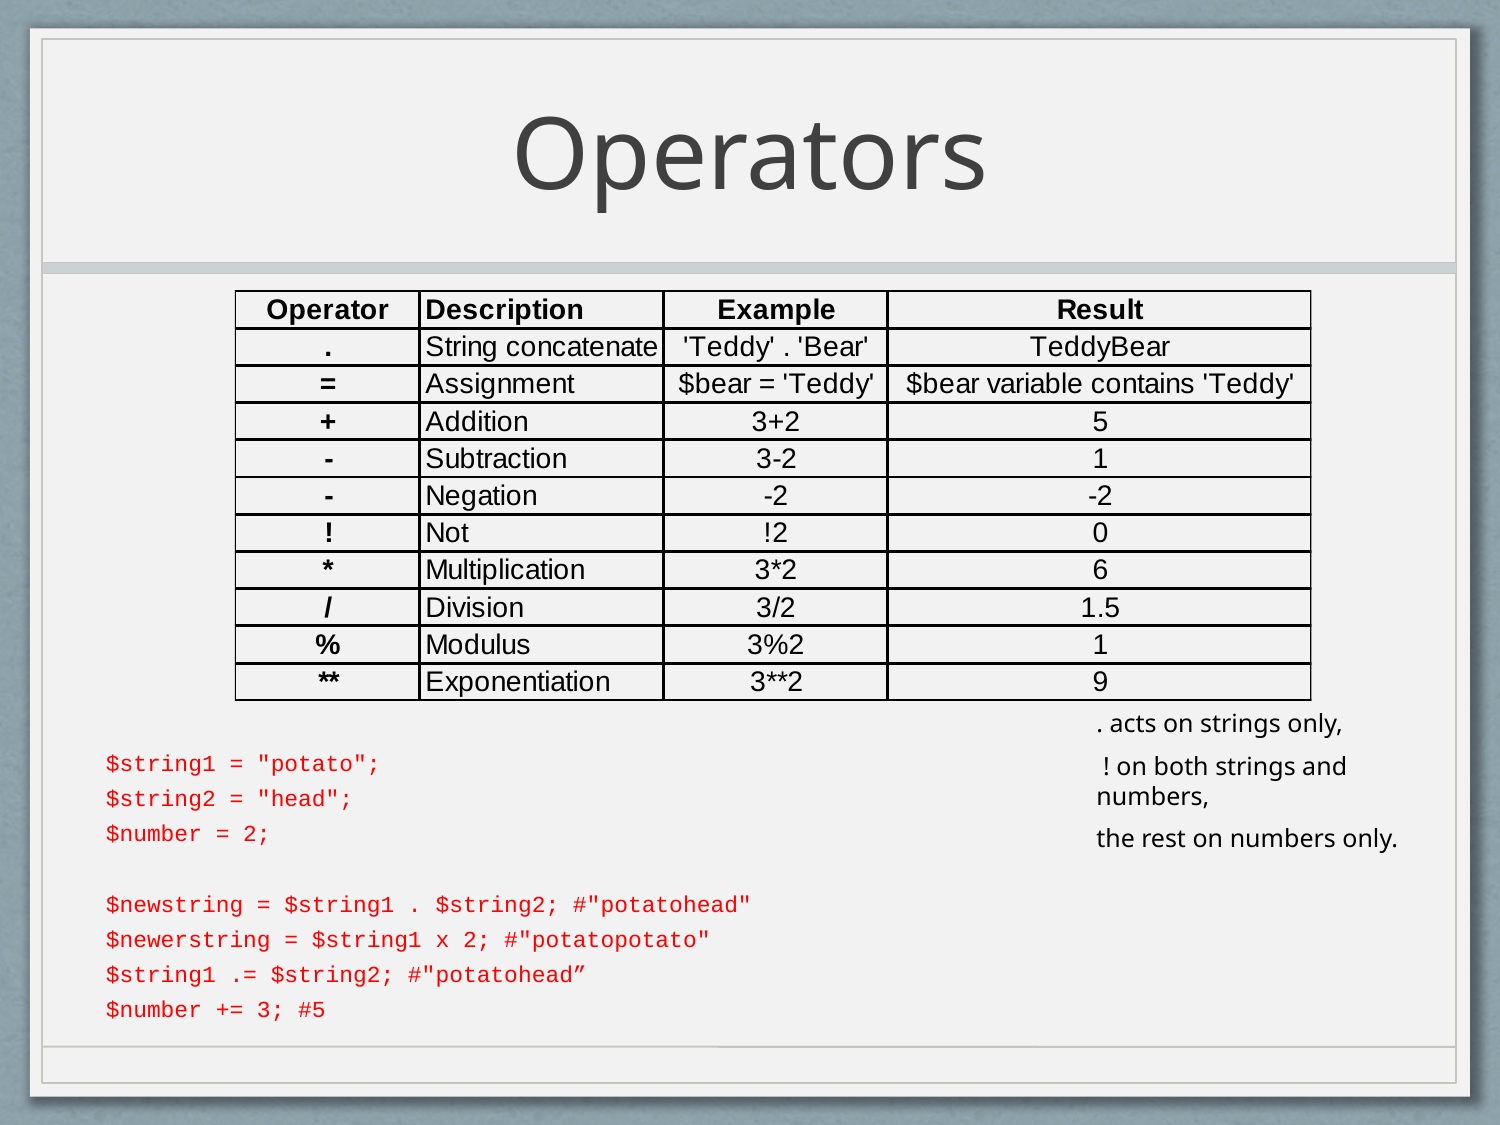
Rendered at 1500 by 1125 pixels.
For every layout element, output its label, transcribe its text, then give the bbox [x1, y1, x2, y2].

list $string1 = "potato"; $string2 = "head"; $number = 2; $newstring = $string1 . $string2; #"potatohead" $newerstring = $string1 x 2; #"potatopotato" $string1 .= $string2; #"potatohead” $number += 3; #5 [90, 741, 1044, 1036]
text_box . acts on strings only, ! on both strings and numbers, the rest on numbers only. [1081, 700, 1441, 860]
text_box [234, 290, 1314, 703]
title Operators [147, 40, 1353, 260]
